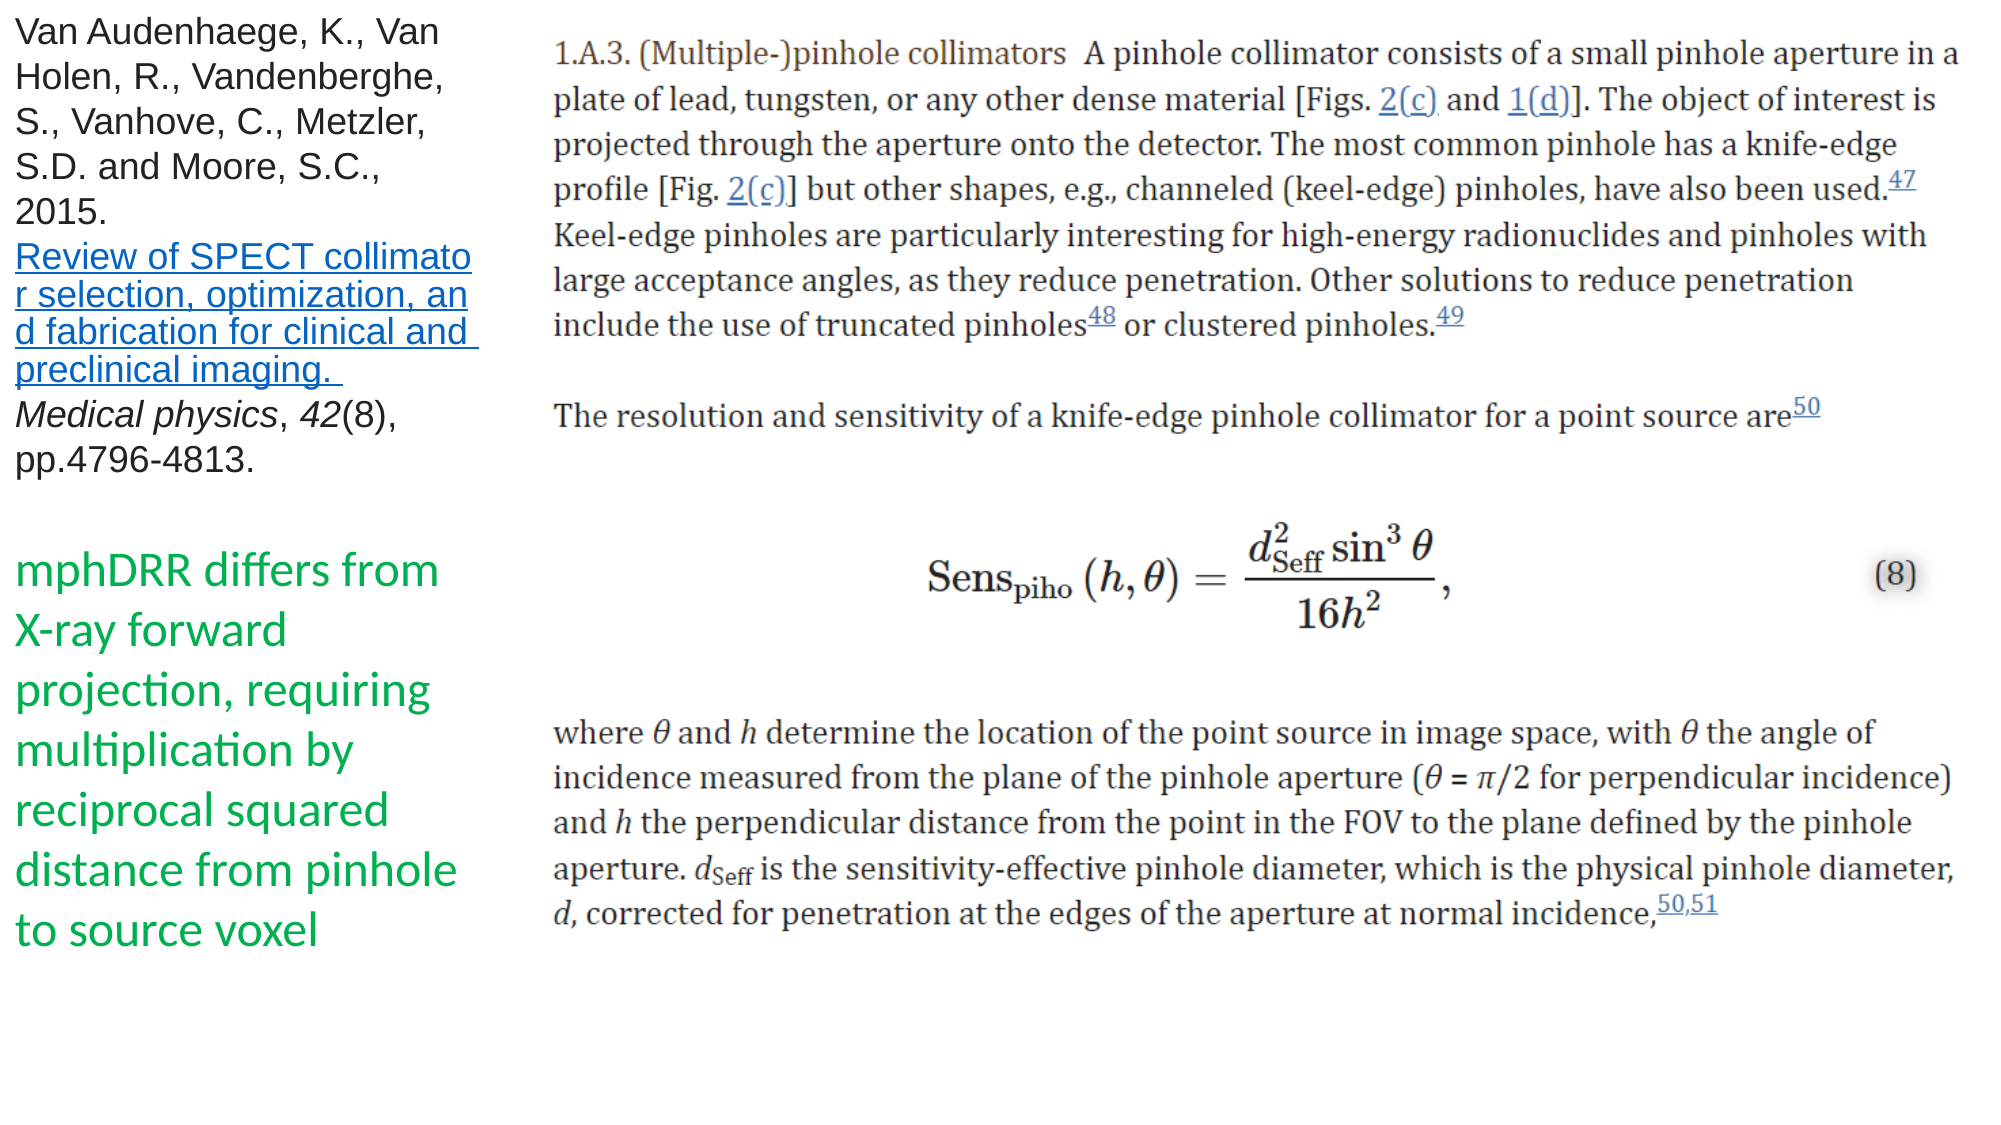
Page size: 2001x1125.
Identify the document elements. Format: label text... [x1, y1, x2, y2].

text_box Van Audenhaege, K., Van Holen, R., Vandenberghe, S., Vanhove, C., Metzler, S.D. and Moore, S.C., 2015. Review of SPECT collimator selection, optimization, and fabrication for clinical and preclinical imaging. Medical physics, 42(8), pp.4796-4813. [0, 0, 497, 375]
picture [528, 14, 2000, 934]
text_box mphDRR differs from X-ray forward projection, requiring multiplication by reciprocal squared distance from pinhole to source voxel [0, 529, 497, 964]
